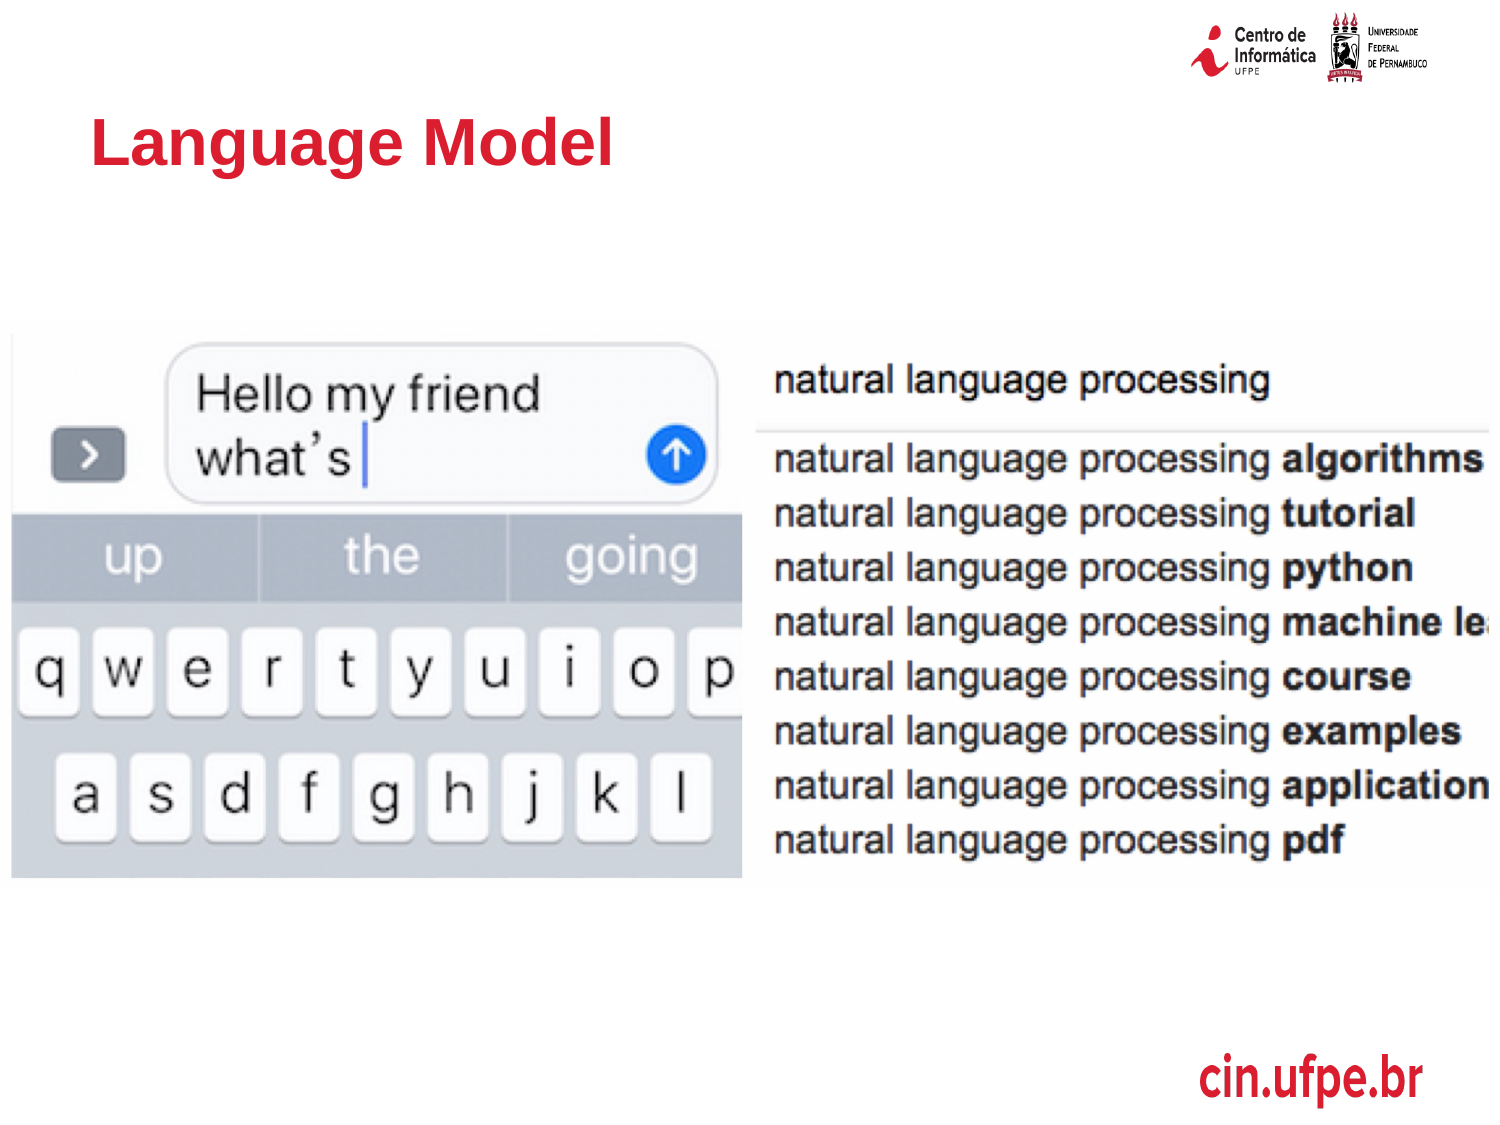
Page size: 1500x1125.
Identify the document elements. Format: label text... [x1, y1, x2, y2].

picture [1175, 0, 1442, 106]
picture [1198, 1045, 1425, 1109]
title Language Model [75, 45, 1425, 233]
picture [0, 321, 1500, 889]
